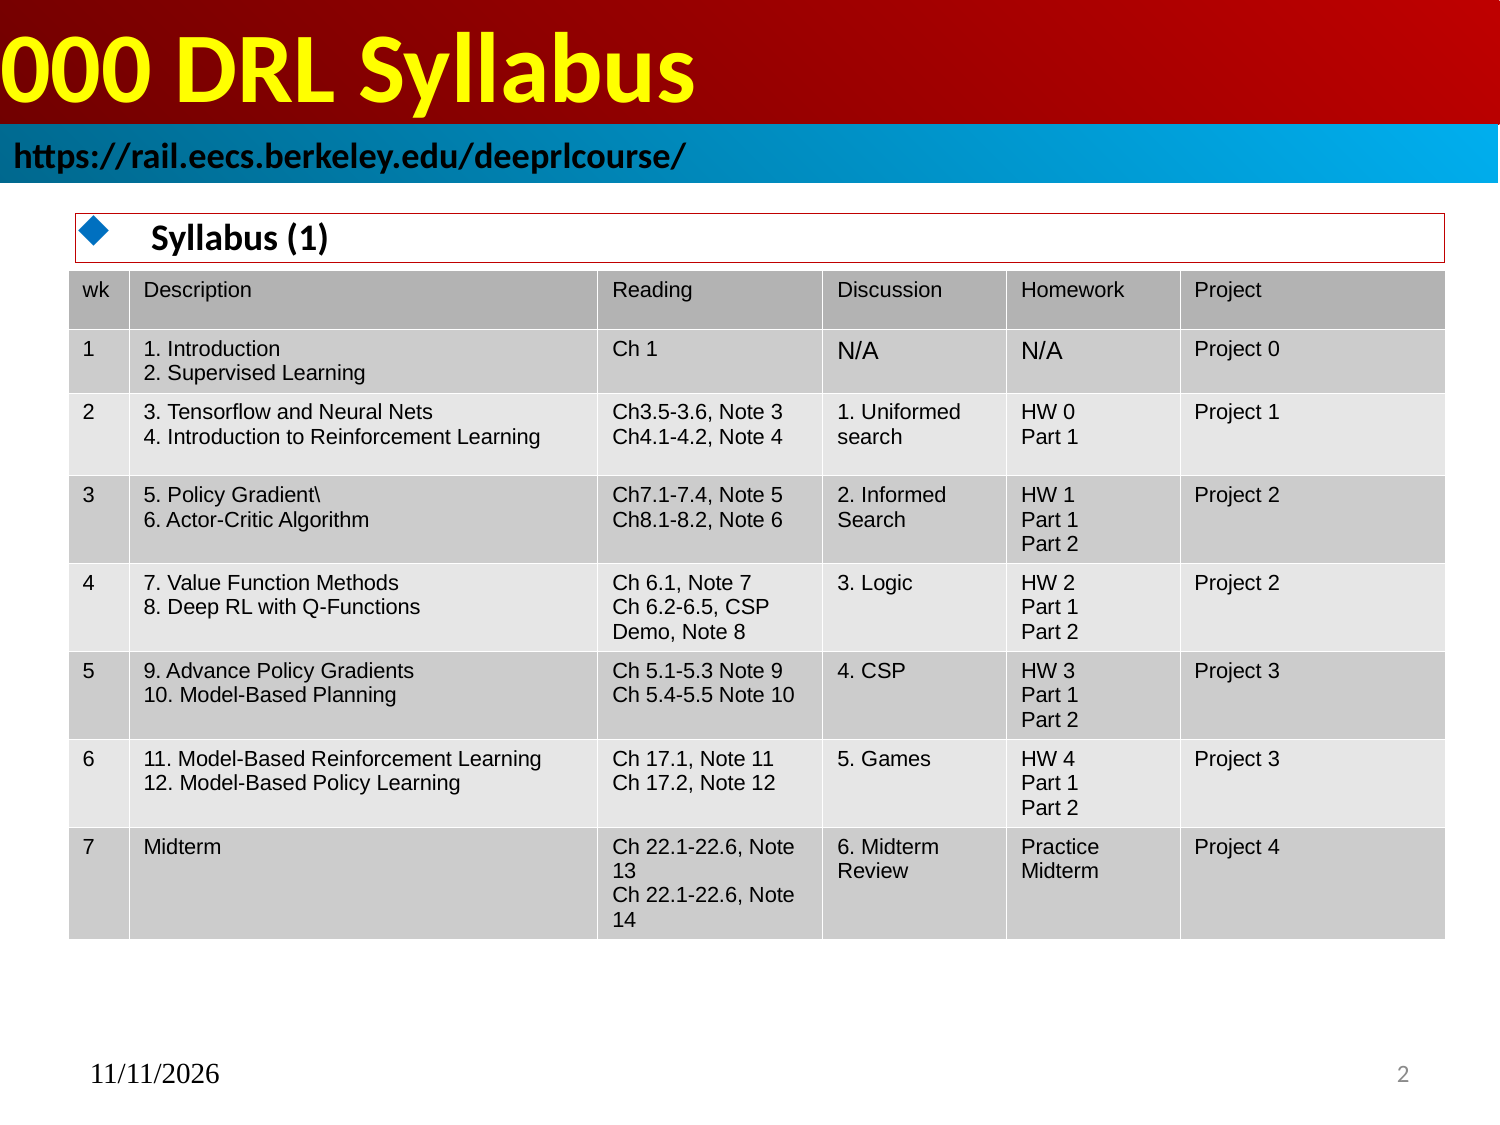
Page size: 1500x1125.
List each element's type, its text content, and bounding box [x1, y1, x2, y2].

table_header Project [1181, 271, 1445, 329]
table_cell Project 2 [1181, 564, 1445, 651]
table_cell Ch 1 [598, 330, 822, 393]
table_header Homework [1007, 271, 1180, 329]
table_cell 3. Tensorflow and Neural Nets 4. Introduction to Reinforcement Learning [130, 394, 597, 475]
table_cell 5. Games [823, 740, 1006, 827]
table_cell Ch 22.1-22.6, Note 13 Ch 22.1-22.6, Note 14 [598, 828, 822, 939]
table_cell 3. Logic [823, 564, 1006, 651]
table_cell Ch 6.1, Note 7 Ch 6.2-6.5, CSP Demo, Note 8 [598, 564, 822, 651]
text_box https://rail.eecs.berkeley.edu/deeprlcourse/ [0, 124, 1498, 183]
table_cell 4. CSP [823, 652, 1006, 739]
table_cell HW 2 Part 1 Part 2 [1007, 564, 1180, 651]
table_cell Project 0 [1181, 330, 1445, 393]
table_cell Ch7.1-7.4, Note 5 Ch8.1-8.2, Note 6 [598, 476, 822, 563]
table_cell Practice Midterm [1007, 828, 1180, 939]
table_cell HW 0 Part 1 [1007, 394, 1180, 475]
table_cell Project 4 [1181, 828, 1445, 939]
table_cell 6 [69, 740, 129, 827]
table_cell 5. Policy Gradient\ 6. Actor-Critic Algorithm [130, 476, 597, 563]
title 000 DRL Syllabus [0, 0, 1500, 125]
table_header wk [69, 271, 129, 329]
table_cell 2. Informed Search [823, 476, 1006, 563]
table_cell 1 [69, 330, 129, 393]
table_header Reading [598, 271, 822, 329]
table_cell Midterm [130, 828, 597, 939]
table_header Description [130, 271, 597, 329]
table_cell Project 1 [1181, 394, 1445, 475]
table_cell Ch3.5-3.6, Note 3 Ch4.1-4.2, Note 4 [598, 394, 822, 475]
table_cell 11. Model-Based Reinforcement Learning 12. Model-Based Policy Learning [130, 740, 597, 827]
table_cell N/A [823, 330, 1006, 393]
table_cell Ch 5.1-5.3 Note 9 Ch 5.4-5.5 Note 10 [598, 652, 822, 739]
table_cell 6. Midterm Review [823, 828, 1006, 939]
table_cell 3 [69, 476, 129, 563]
table_cell 7 [69, 828, 129, 939]
table_cell 1. Uniformed search [823, 394, 1006, 475]
subtitle Syllabus (1) [75, 213, 1445, 263]
table_cell Project 2 [1181, 476, 1445, 563]
table_cell 7. Value Function Methods 8. Deep RL with Q-Functions [130, 564, 597, 651]
table_cell HW 4 Part 1 Part 2 [1007, 740, 1180, 827]
table_cell 9. Advance Policy Gradients 10. Model-Based Planning [130, 652, 597, 739]
table_cell 4 [69, 564, 129, 651]
table_cell 5 [69, 652, 129, 739]
table_cell HW 1 Part 1 Part 2 [1007, 476, 1180, 563]
table_cell 1. Introduction 2. Supervised Learning [130, 330, 597, 393]
table_cell N/A [1007, 330, 1180, 393]
table_cell 2 [69, 394, 129, 475]
table_cell HW 3 Part 1 Part 2 [1007, 652, 1180, 739]
table_cell Project 3 [1181, 652, 1445, 739]
table_cell Ch 17.1, Note 11 Ch 17.2, Note 12 [598, 740, 822, 827]
slide_number 2 [1074, 1042, 1425, 1102]
table_header Discussion [823, 271, 1006, 329]
table_cell Project 3 [1181, 740, 1445, 827]
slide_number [75, 1042, 425, 1102]
